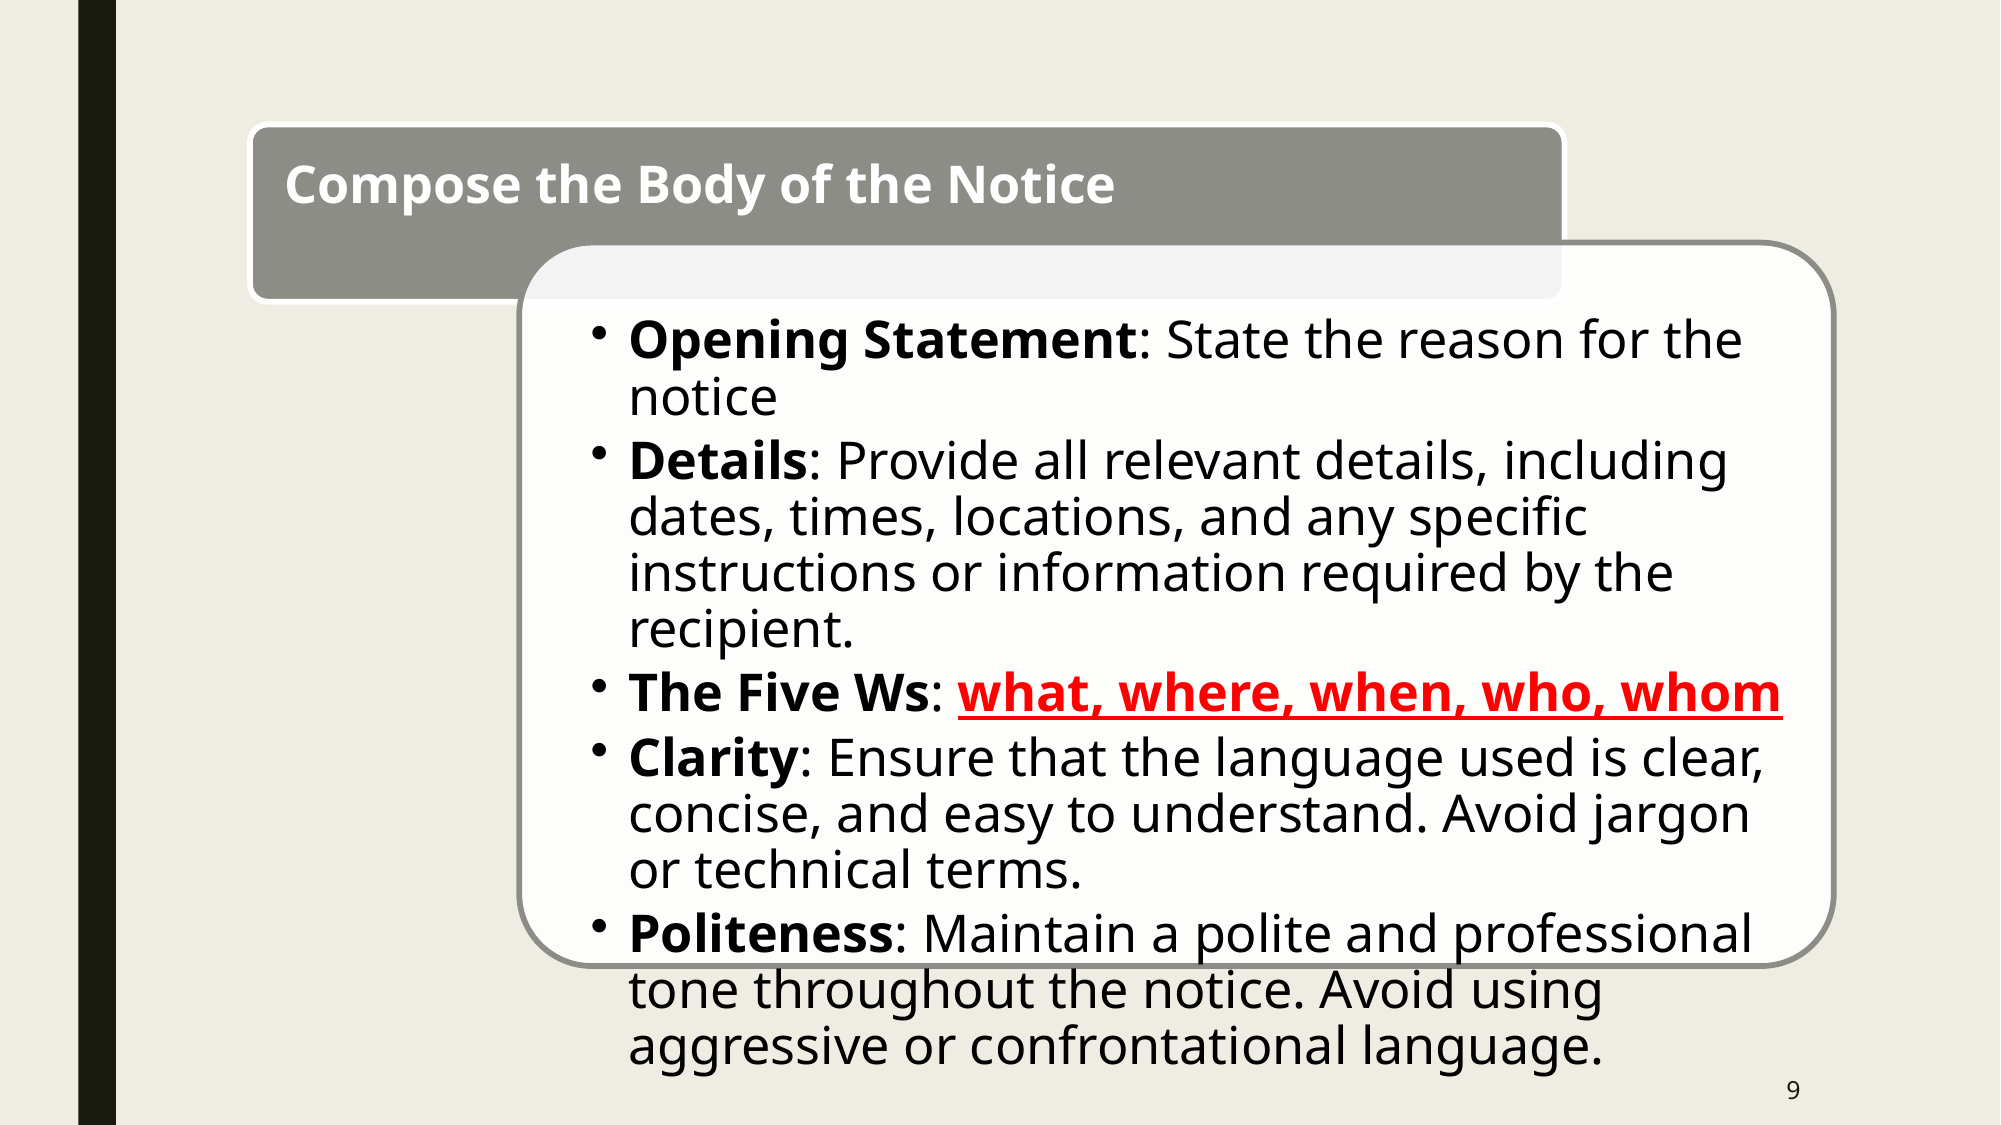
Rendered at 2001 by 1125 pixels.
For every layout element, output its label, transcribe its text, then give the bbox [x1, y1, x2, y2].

slide_number 9 [1553, 1058, 1816, 1125]
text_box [249, 116, 1834, 975]
